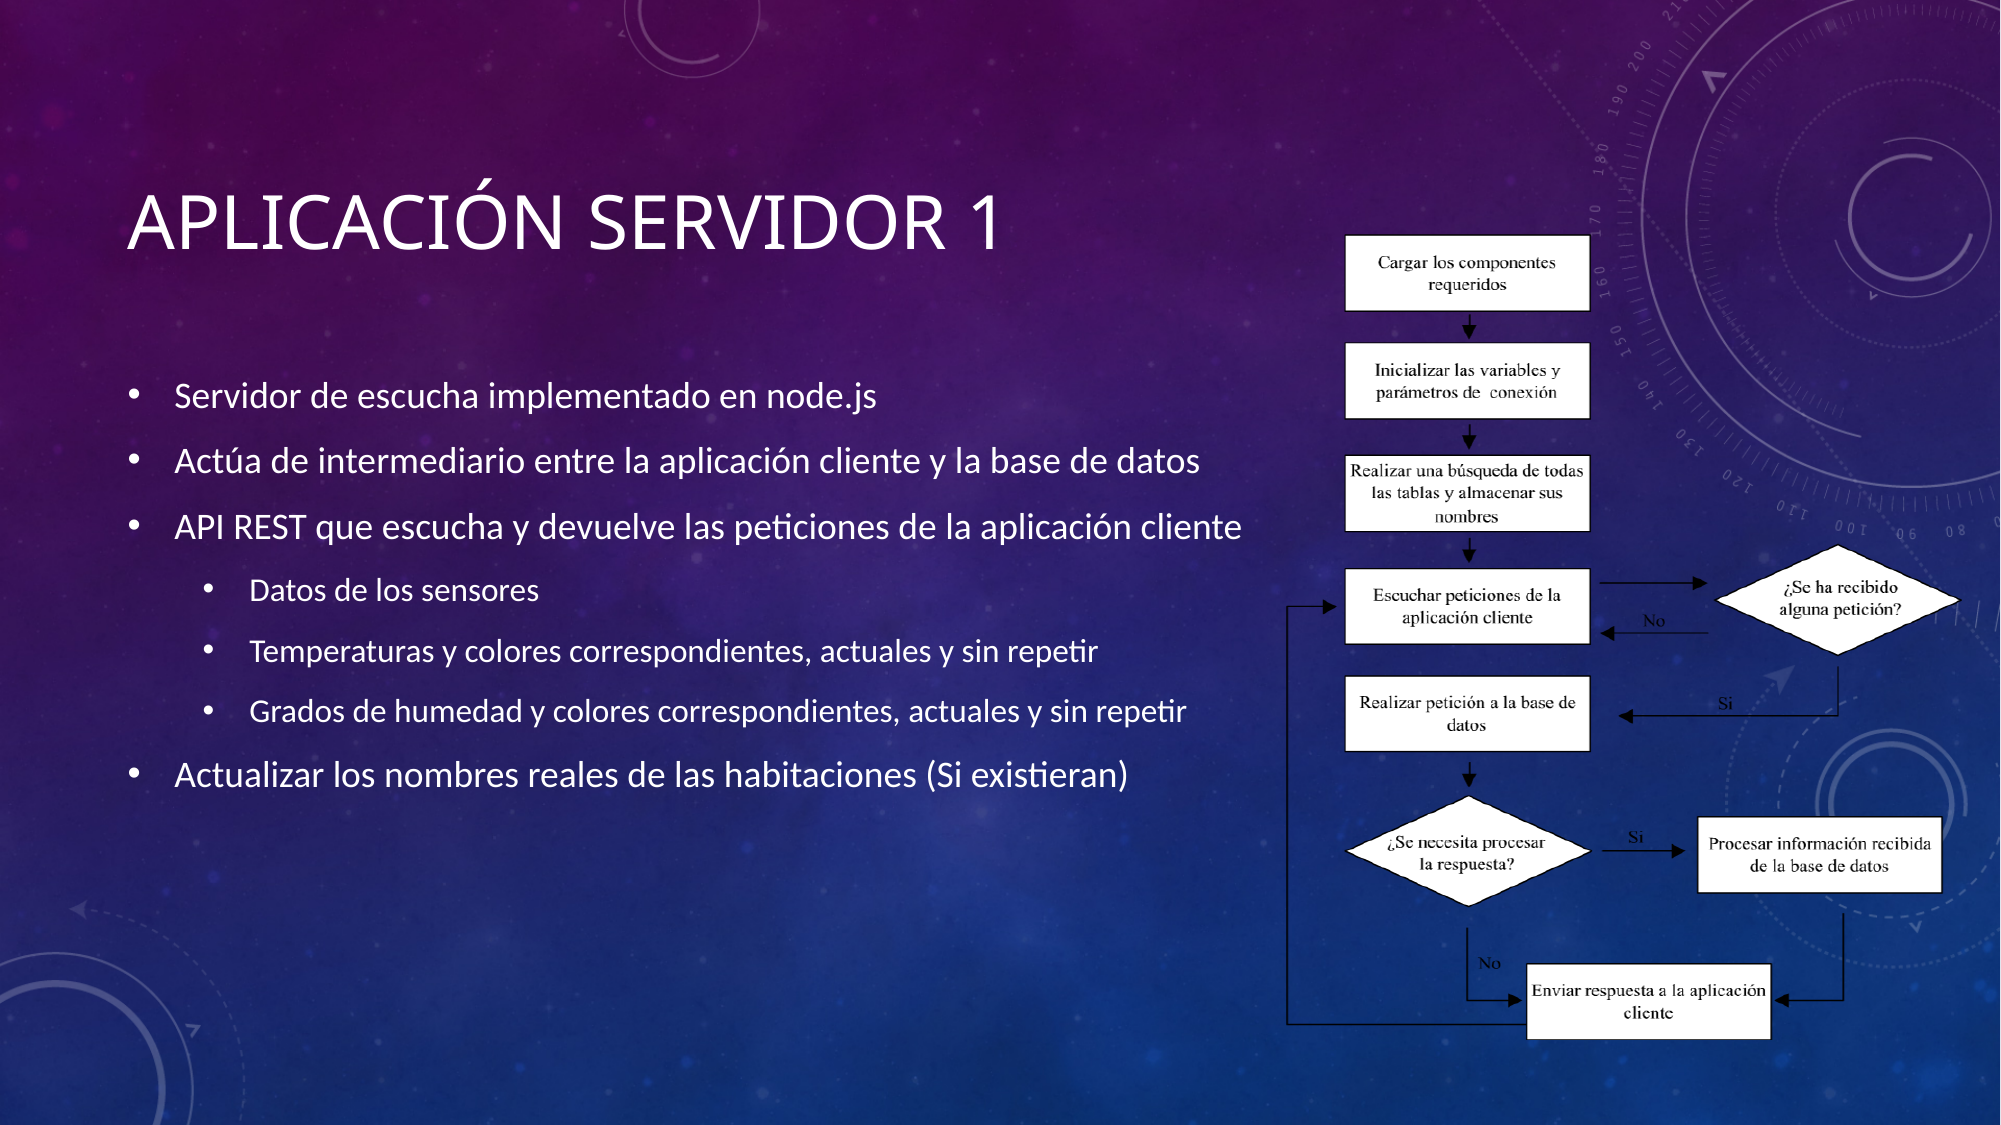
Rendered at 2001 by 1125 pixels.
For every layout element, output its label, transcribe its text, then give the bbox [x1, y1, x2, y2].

picture [0, 0, 2001, 1125]
list Servidor de escucha implementado en node.js Actúa de intermediario entre la aplicación cliente y la base de datos API REST que escucha y devuelve las peticiones de la aplicación cliente Datos de los sensores Temperaturas y colores correspondientes, actuales y sin repetir Grados de humedad y colores correspondientes, actuales y sin repetir Actualizar los nombres reales de las habitaciones (Si existieran) [112, 351, 1275, 950]
title Aplicación servidor 1 [112, 99, 1775, 339]
